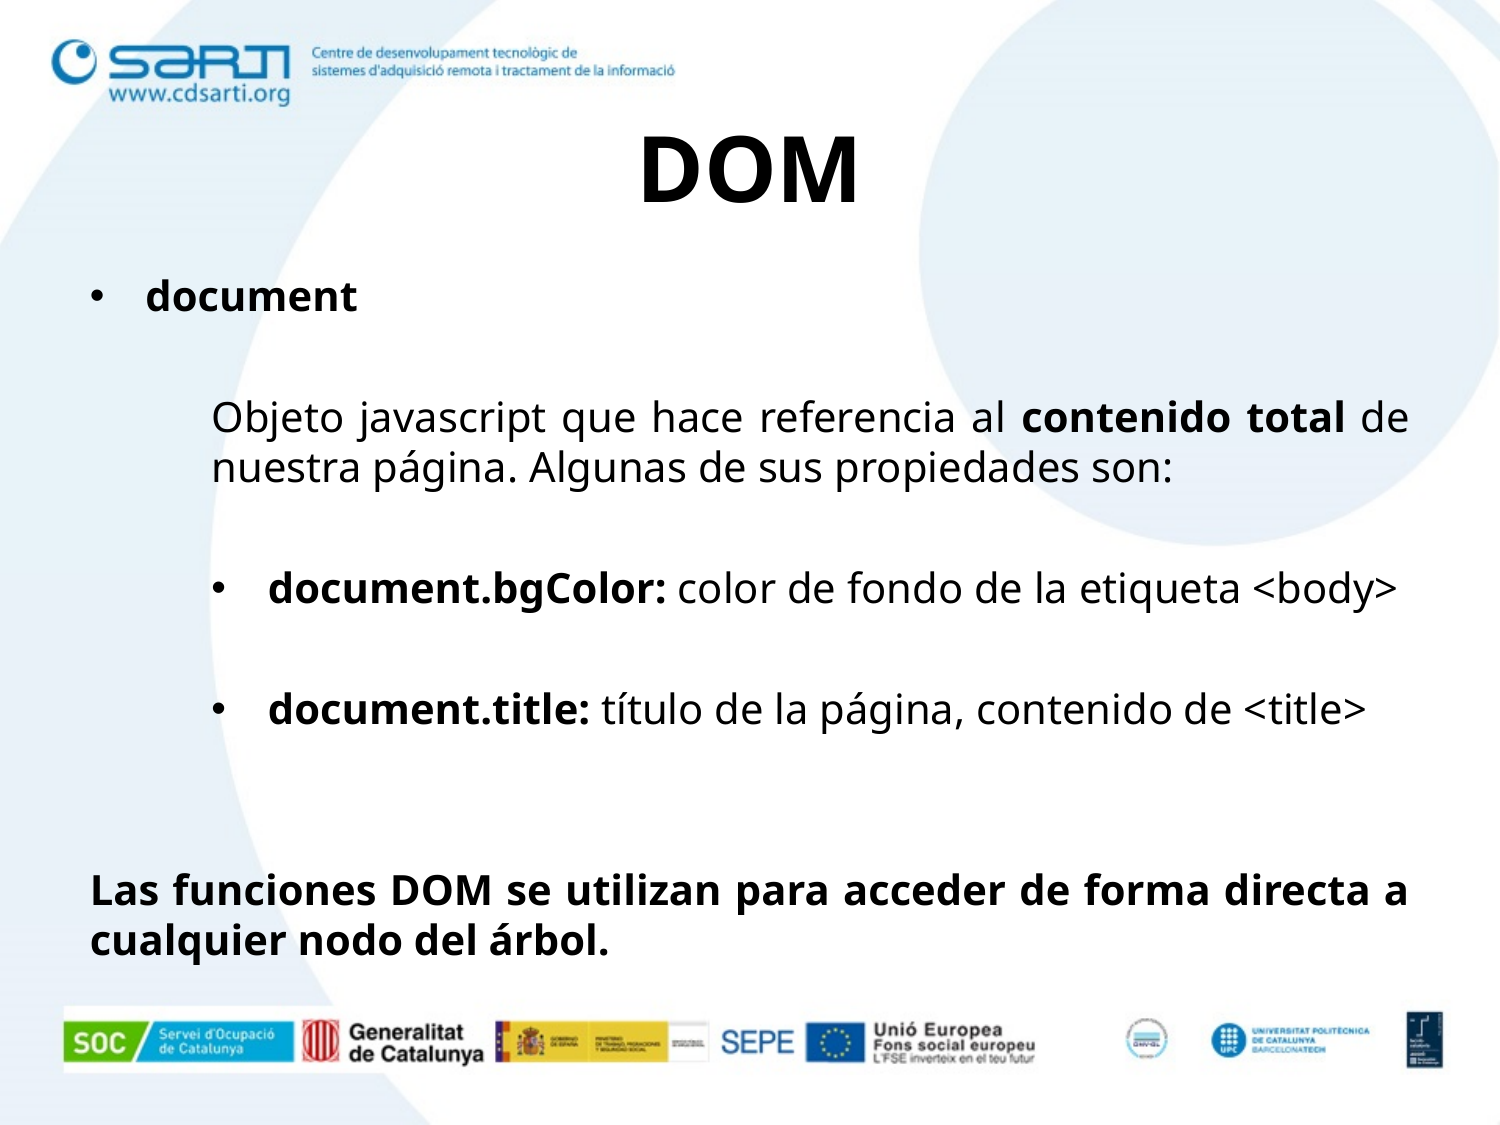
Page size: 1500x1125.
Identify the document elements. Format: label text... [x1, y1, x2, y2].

picture [0, 0, 1500, 1125]
text_box DOM [74, 103, 1425, 229]
text_box document Objeto javascript que hace referencia al contenido total de nuestra página. Algunas de sus propiedades son: document.bgColor: color de fondo de la etiqueta <body> document.title: título de la página, contenido de <title> Las funciones DOM se utilizan para acceder de forma directa a cualquier nodo del árbol. [74, 262, 1425, 1071]
